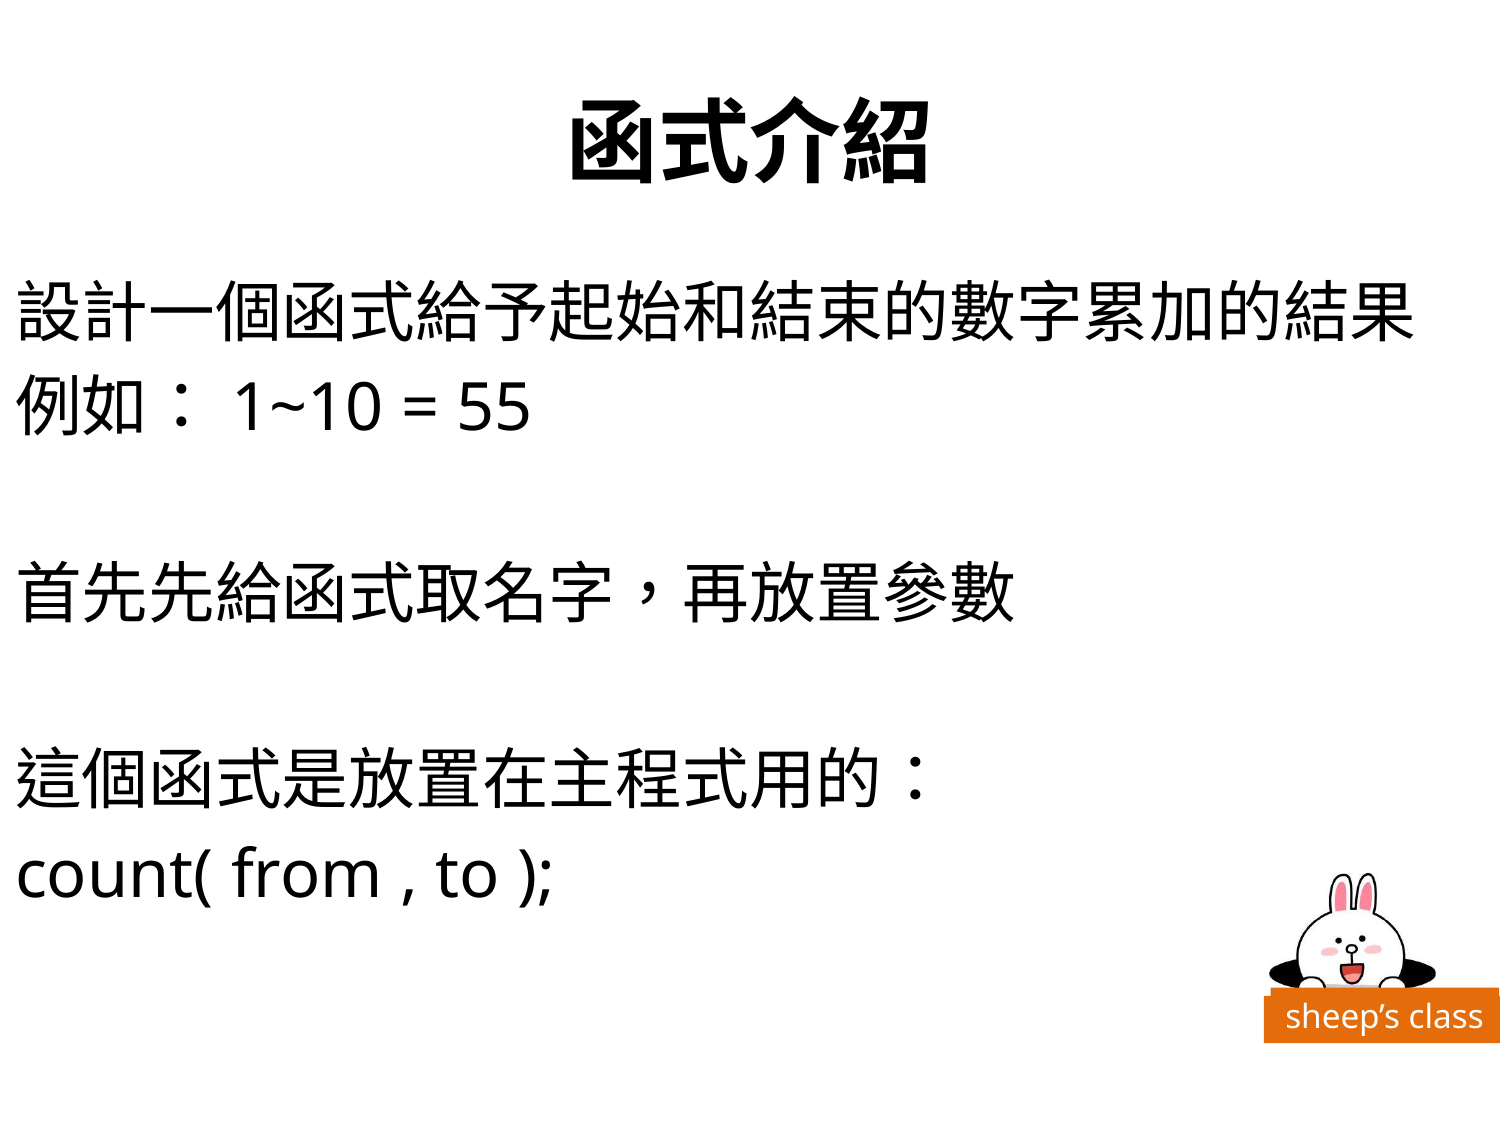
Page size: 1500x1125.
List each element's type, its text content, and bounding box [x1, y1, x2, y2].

list 設計一個函式給予起始和結束的數字累加的結果 例如：1~10 = 55 首先先給函式取名字，再放置參數 這個函式是放置在主程式用的： count( from , to ); [0, 262, 1500, 1125]
title 函式介紹 [75, 45, 1425, 233]
